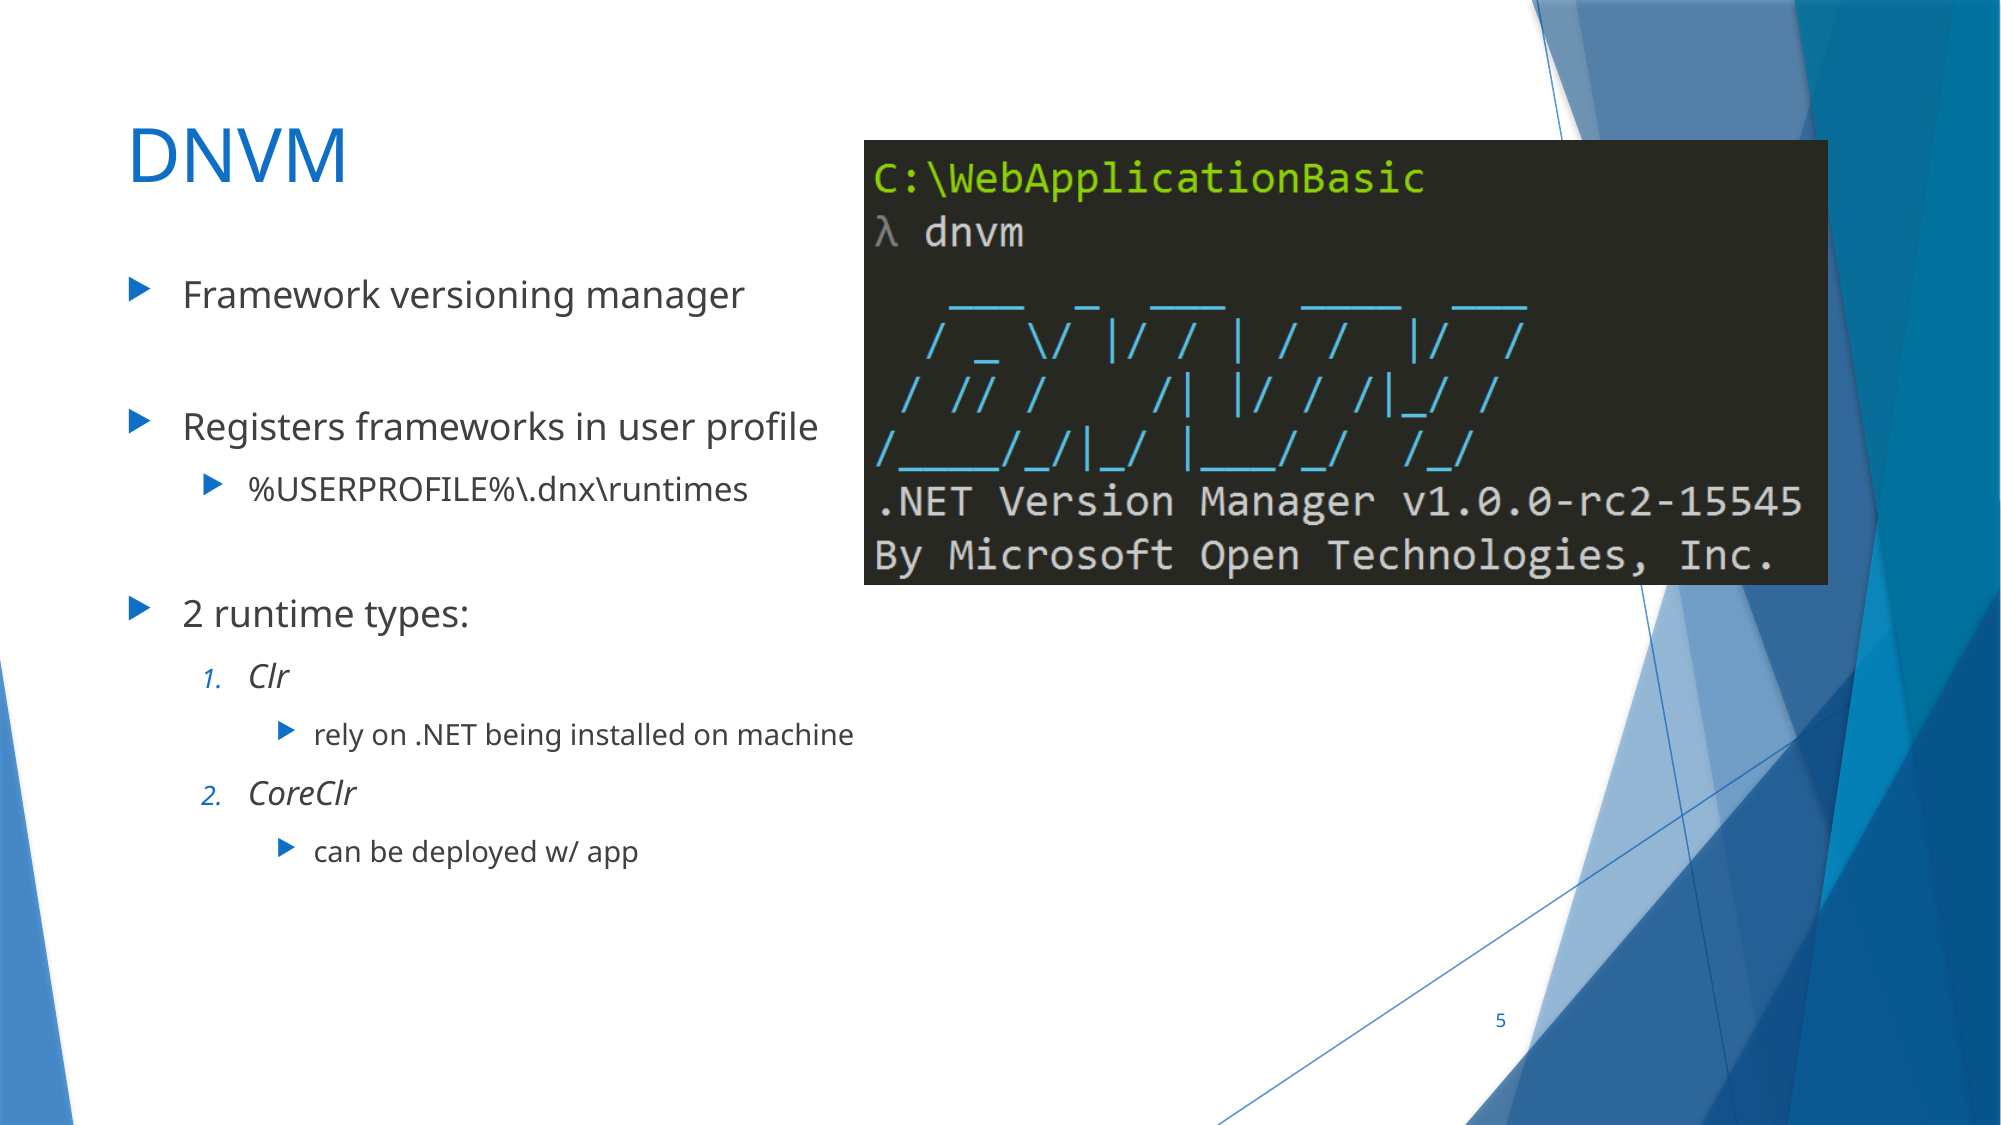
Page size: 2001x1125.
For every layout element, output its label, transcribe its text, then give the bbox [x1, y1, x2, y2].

picture [864, 139, 1828, 586]
slide_number 5 [1409, 991, 1522, 1051]
list Framework versioning manager Registers frameworks in user profile %USERPROFILE%\.dnx\runtimes 2 runtime types: Clr rely on .NET being installed on machine CoreClr can be deployed w/ app [111, 263, 1522, 991]
title DNVM [111, 99, 1522, 263]
